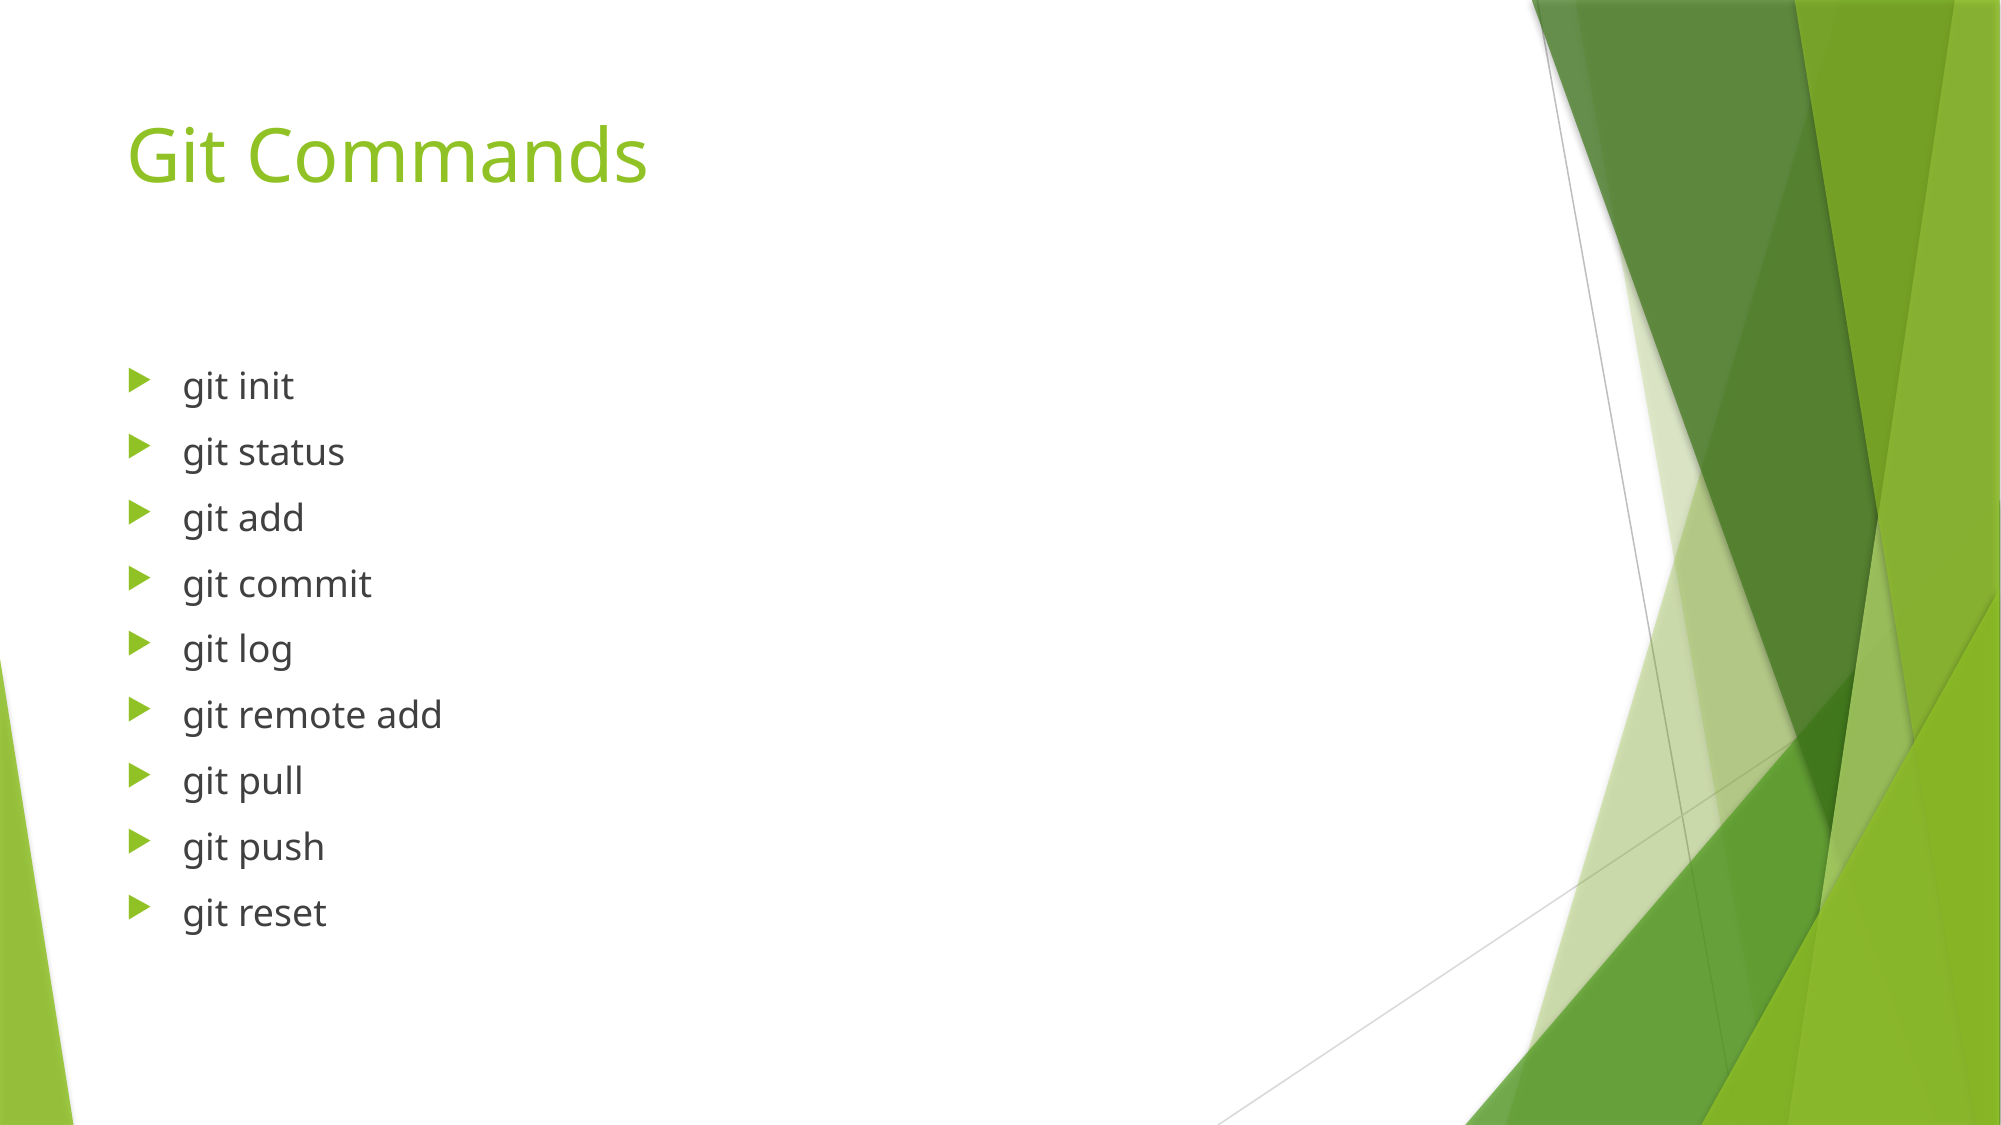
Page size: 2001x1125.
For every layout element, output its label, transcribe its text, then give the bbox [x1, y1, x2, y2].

list git init git status git add git commit git log git remote add git pull git push git reset [111, 354, 1522, 992]
title Git Commands [111, 99, 1522, 317]
